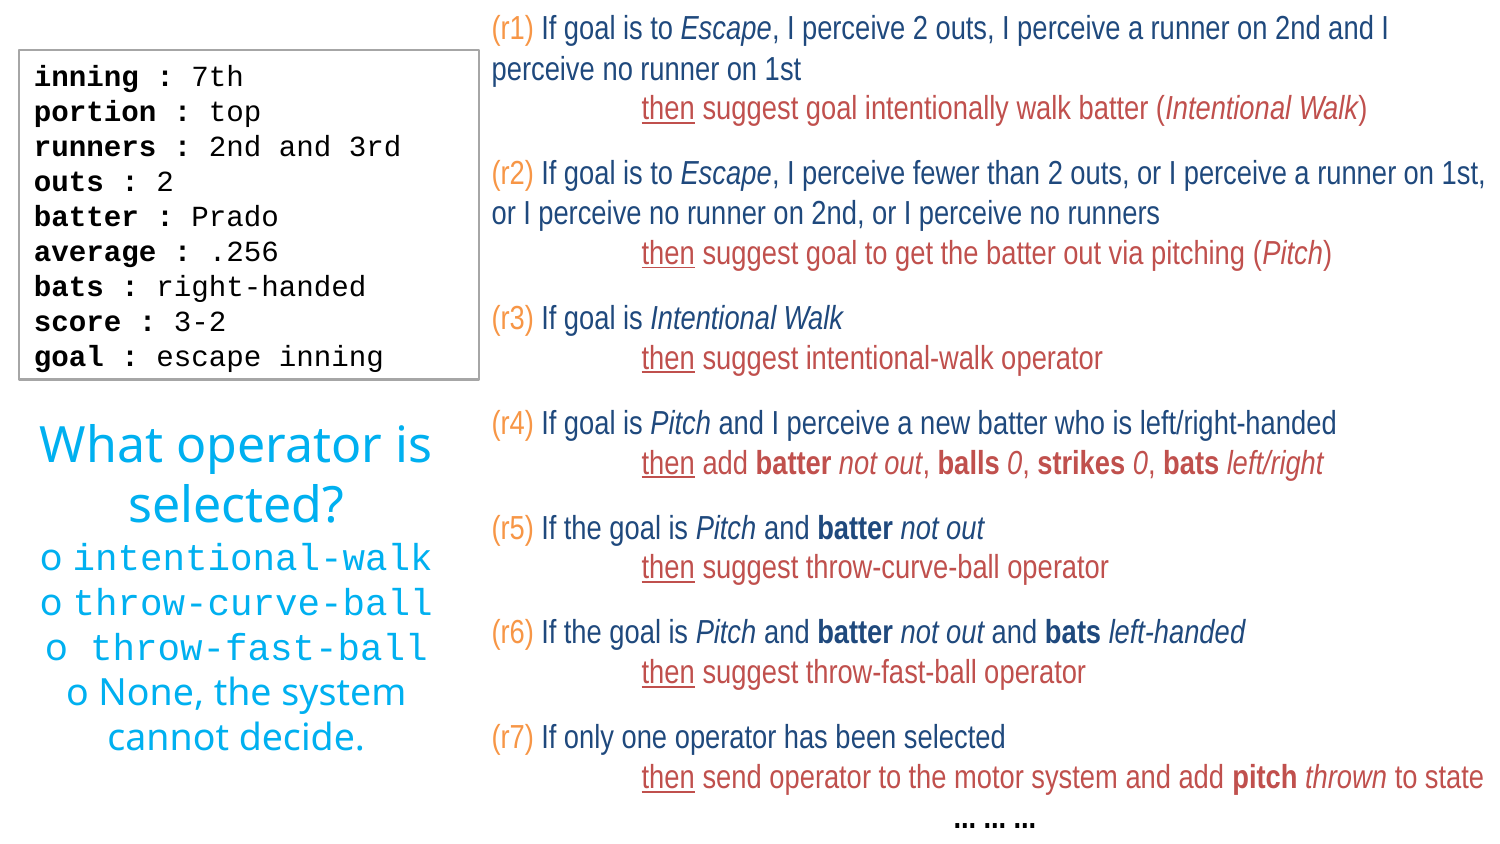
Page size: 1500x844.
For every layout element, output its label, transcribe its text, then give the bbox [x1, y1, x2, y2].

text_box (r1) If goal is to Escape, I perceive 2 outs, I perceive a runner on 2nd and I perceive no runner on 1st then suggest goal intentionally walk batter (Intentional Walk) (r2) If goal is to Escape, I perceive fewer than 2 outs, or I perceive a runner on 1st, or I perceive no runner on 2nd, or I perceive no runners then suggest goal to get the batter out via pitching (Pitch) (r3) If goal is Intentional Walk then suggest intentional-walk operator (r4) If goal is Pitch and I perceive a new batter who is left/right-handed then add batter not out, balls 0, strikes 0, bats left/right (r5) If the goal is Pitch and batter not out then suggest throw-curve-ball operator (r6) If the goal is Pitch and batter not out and bats left-handed then suggest throw-fast-ball operator (r7) If only one operator has been selected then send operator to the motor system and add pitch thrown to state ... ... ... [491, 0, 1499, 843]
text_box inning : 7th portion : top runners : 2nd and 3rd outs : 2 batter : Prado average : .256 bats : right-handed score : 3-2 goal : escape inning [19, 50, 479, 380]
text_box What operator is selected? ο intentional-walk ο throw-curve-ball ο throw-fast-ball ο None, the system cannot decide. [18, 409, 454, 762]
